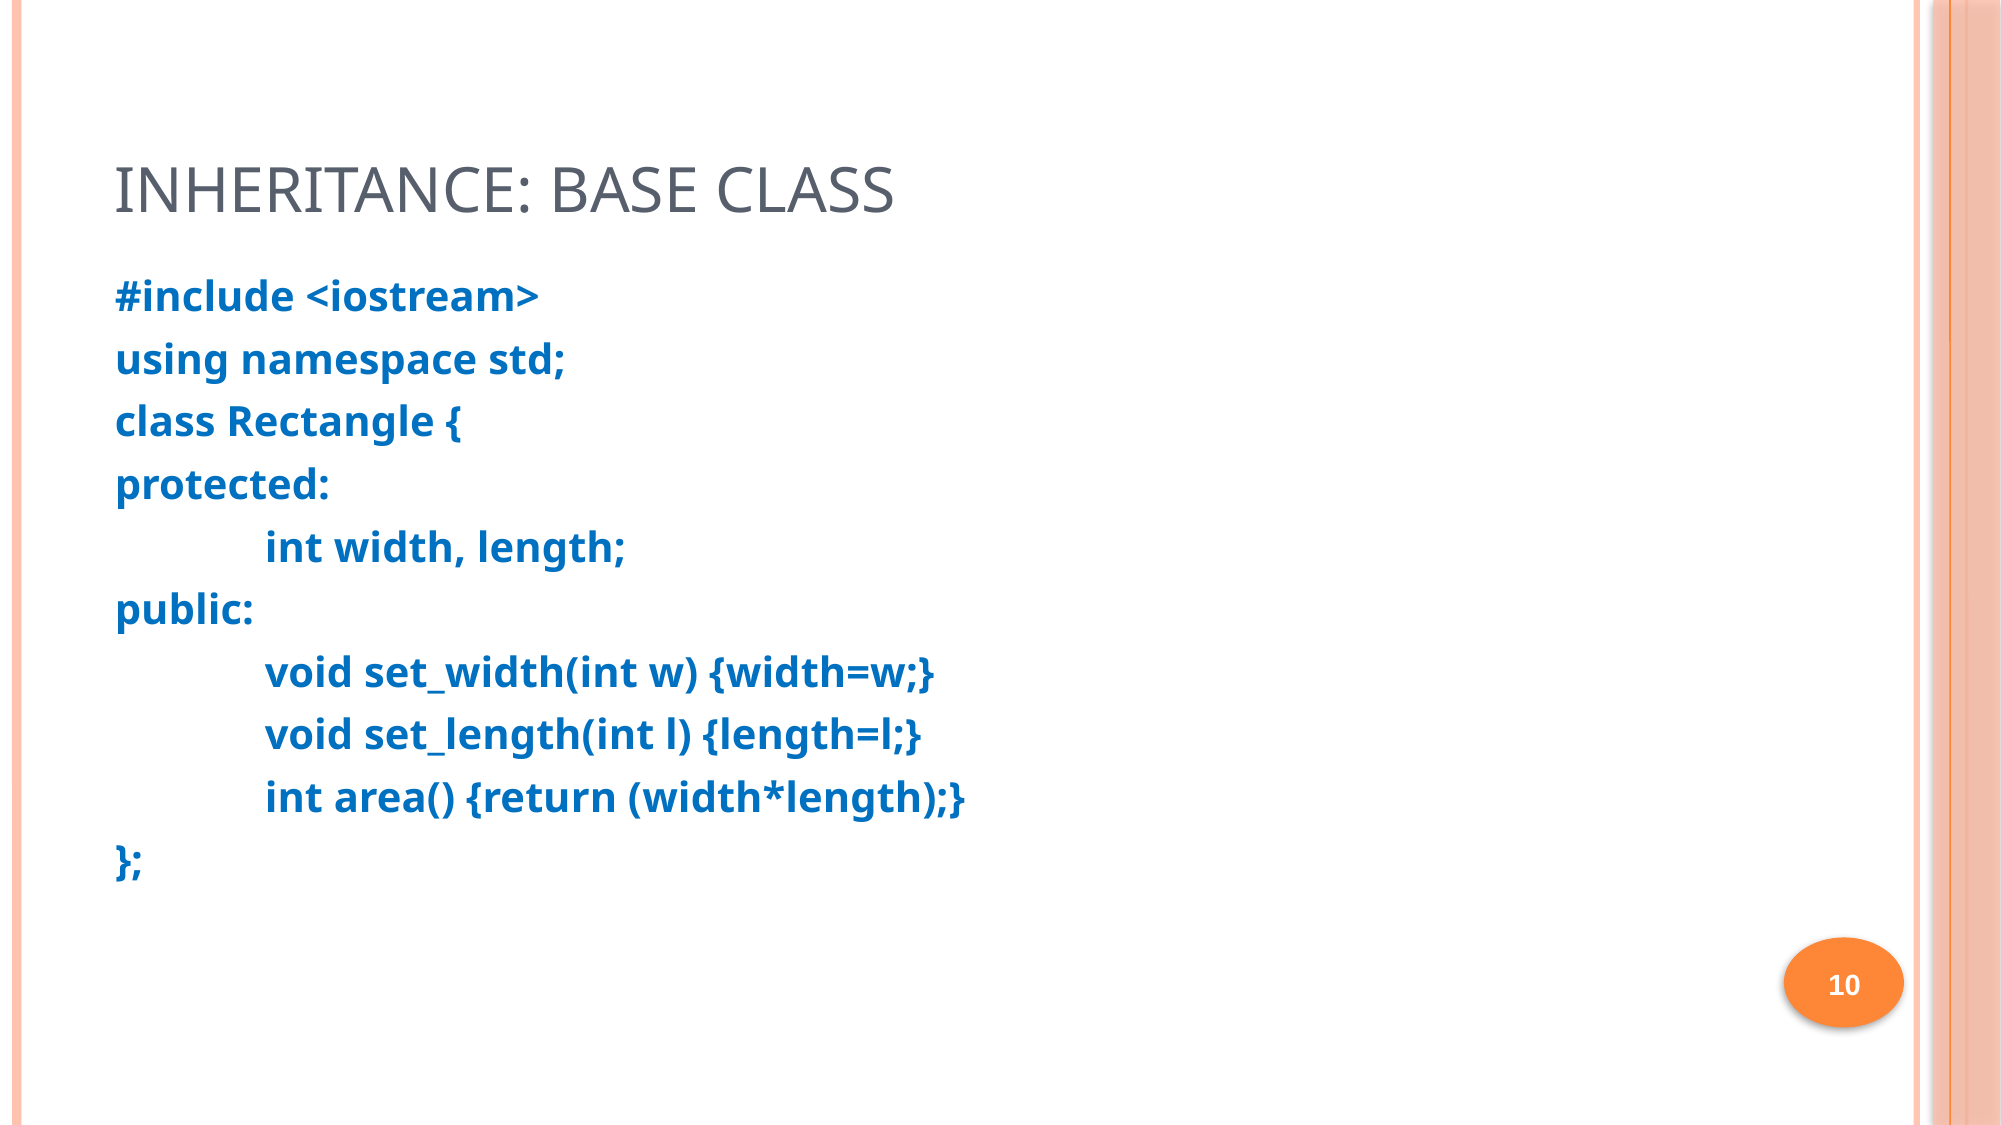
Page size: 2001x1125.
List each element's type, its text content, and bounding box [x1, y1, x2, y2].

slide_number 10 [1777, 940, 1912, 1027]
list #include <iostream> using namespace std; class Rectangle { protected: int width, length; public: void set_width(int w) {width=w;} void set_length(int l) {length=l;} int area() {return (width*length);} }; [99, 262, 1734, 1062]
title Inheritance: Base Class [99, 45, 1784, 233]
